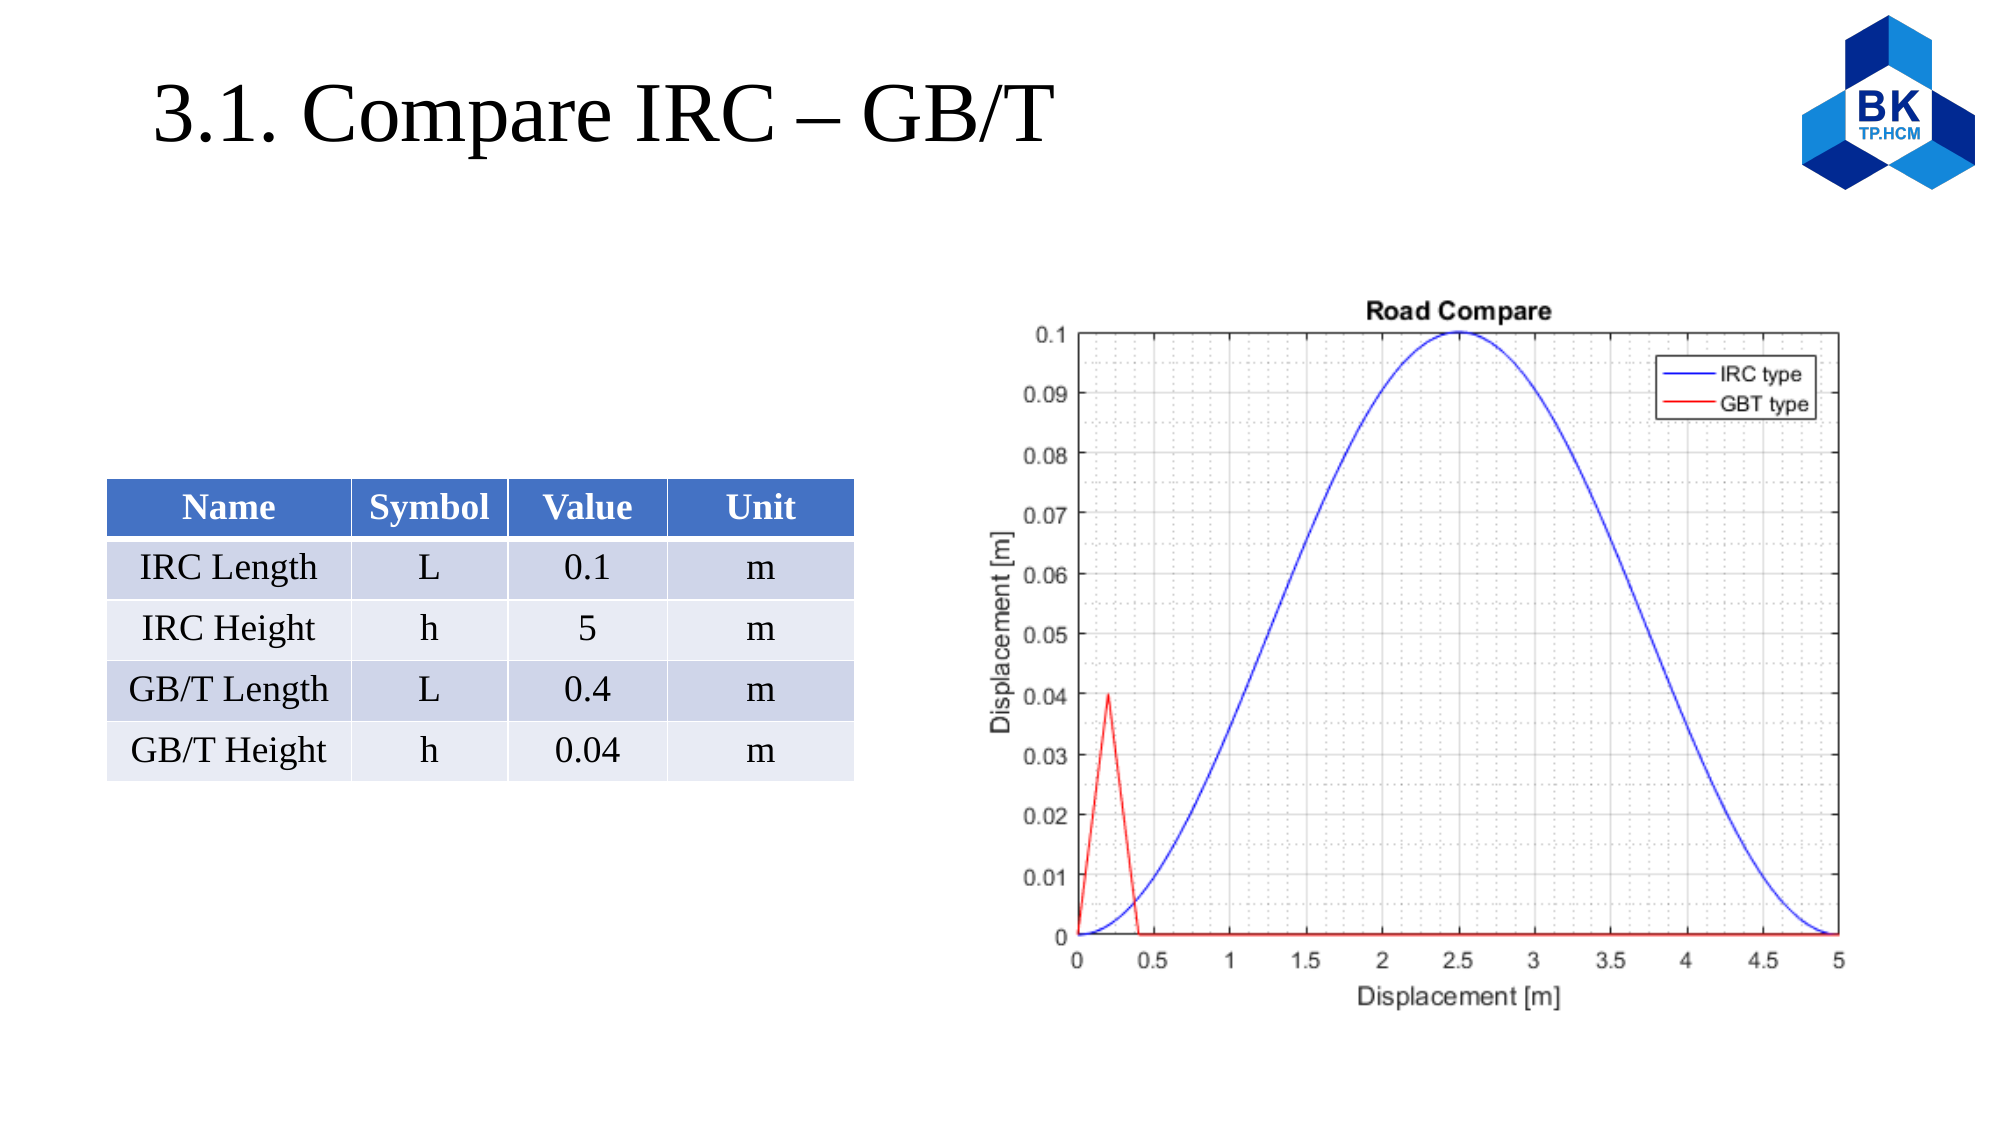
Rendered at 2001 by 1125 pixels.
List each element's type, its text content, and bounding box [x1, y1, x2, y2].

table_cell IRC Length [107, 542, 351, 599]
table_cell GB/T Length [107, 661, 351, 721]
table_header Unit [668, 479, 854, 536]
table_cell GB/T Height [107, 722, 351, 781]
table_cell 0.04 [509, 722, 667, 781]
table_header Name [107, 479, 351, 536]
table_cell 5 [509, 601, 667, 660]
table_header Value [509, 479, 667, 536]
table_cell m [668, 661, 854, 721]
table_cell L [352, 661, 507, 721]
table_header Symbol [352, 479, 507, 536]
table_cell m [668, 722, 854, 781]
table_cell L [352, 542, 507, 599]
table_cell m [668, 542, 854, 599]
table_cell IRC Height [107, 601, 351, 660]
table_cell 0.4 [509, 661, 667, 721]
picture [1802, 15, 1975, 190]
table_cell 0.1 [509, 542, 667, 599]
picture [950, 278, 1933, 1016]
table_cell m [668, 601, 854, 660]
table_cell h [352, 722, 507, 781]
title 3.1. Compare IRC – GB/T [137, 59, 1863, 168]
table_cell h [352, 601, 507, 660]
